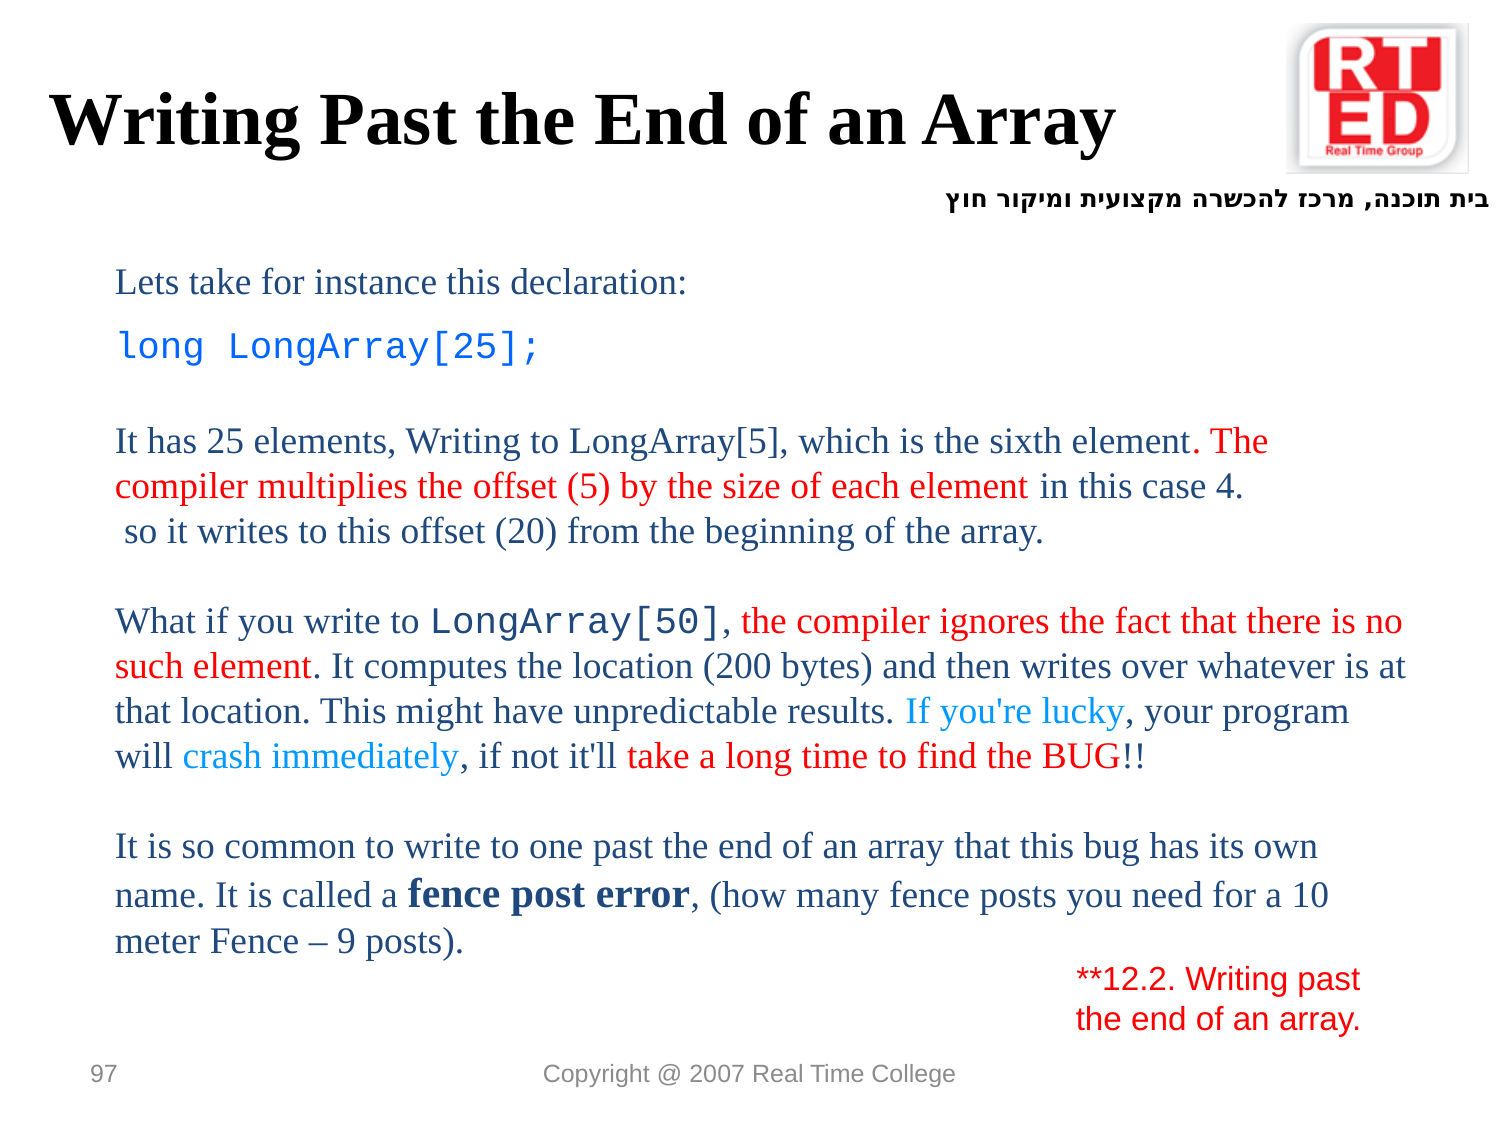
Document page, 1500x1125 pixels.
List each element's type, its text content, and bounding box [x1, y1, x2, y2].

picture [1286, 23, 1470, 175]
text_box **12.2. Writing past the end of an array. [1012, 949, 1425, 1045]
text_box Lets take for instance this declaration: long LongArray[25]; It has 25 elements, Writing to LongArray[5], which is the sixth element. The compiler multiplies the offset (5) by the size of each element in this case 4. so it writes to this offset (20) from the beginning of the array. What if you write to LongArray[50], the compiler ignores the fact that there is no such element. It computes the location (200 bytes) and then writes over whatever is at that location. This might have unpredictable results. If you're lucky, your program will crash immediately, if not it'll take a long time to find the BUG!! It is so common to write to one past the end of an array that this bug has its own name. It is called a fence post error, (how many fence posts you need for a 10 meter Fence – 9 posts). [99, 249, 1425, 1014]
slide_number 97 [75, 1042, 425, 1103]
footer Copyright @ 2007 Real Time College [512, 1042, 988, 1103]
text_box Writing Past the End of an Array [33, 62, 1422, 168]
